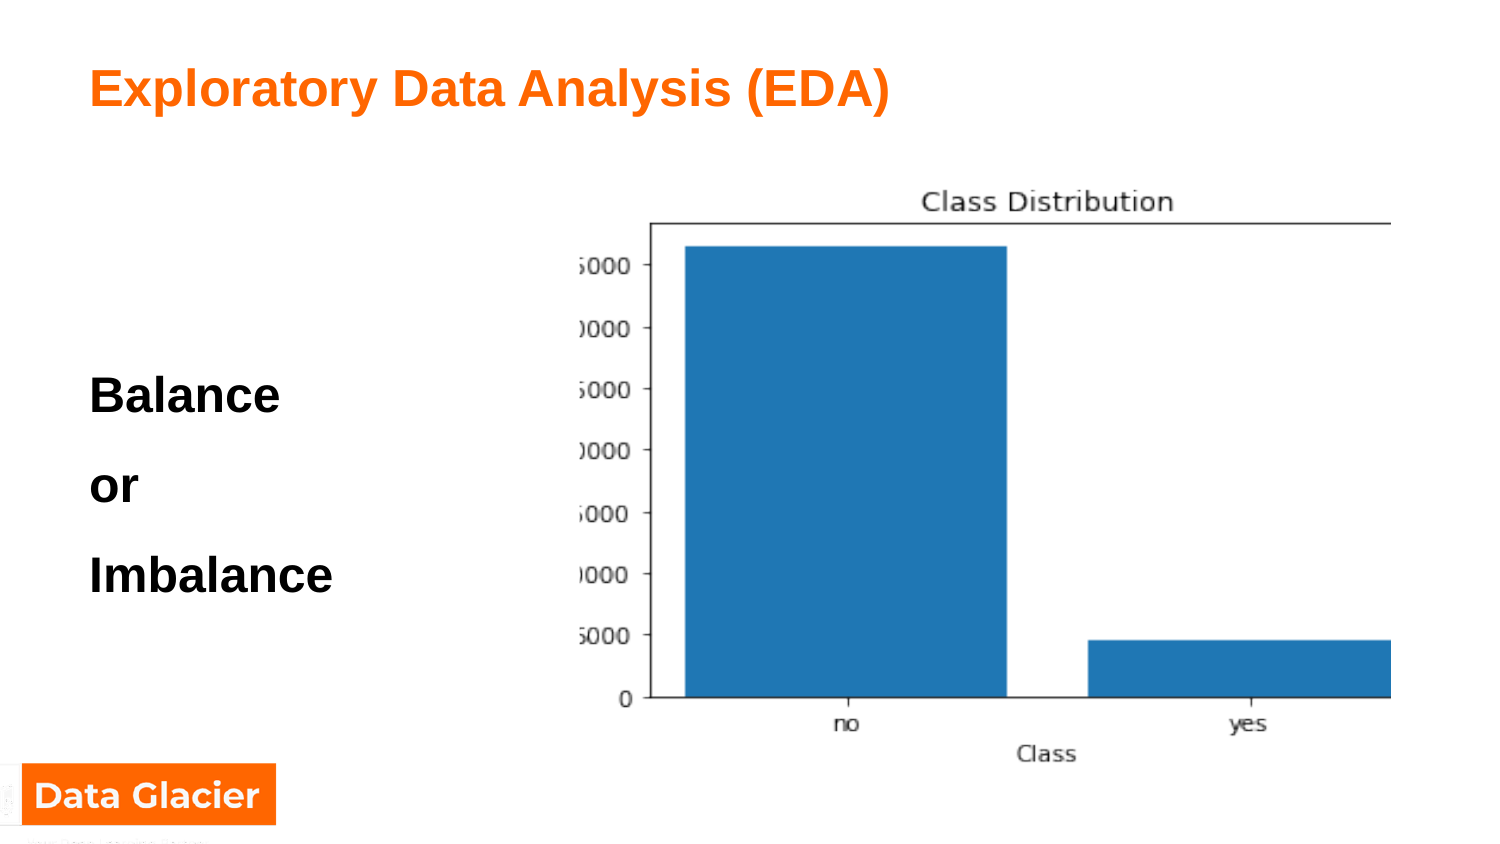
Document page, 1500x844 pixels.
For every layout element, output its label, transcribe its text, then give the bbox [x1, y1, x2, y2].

picture [579, 174, 1392, 781]
text_box Exploratory Data Analysis (EDA) [74, 39, 942, 145]
text_box Balance or Imbalance [74, 317, 441, 606]
picture [0, 586, 279, 844]
